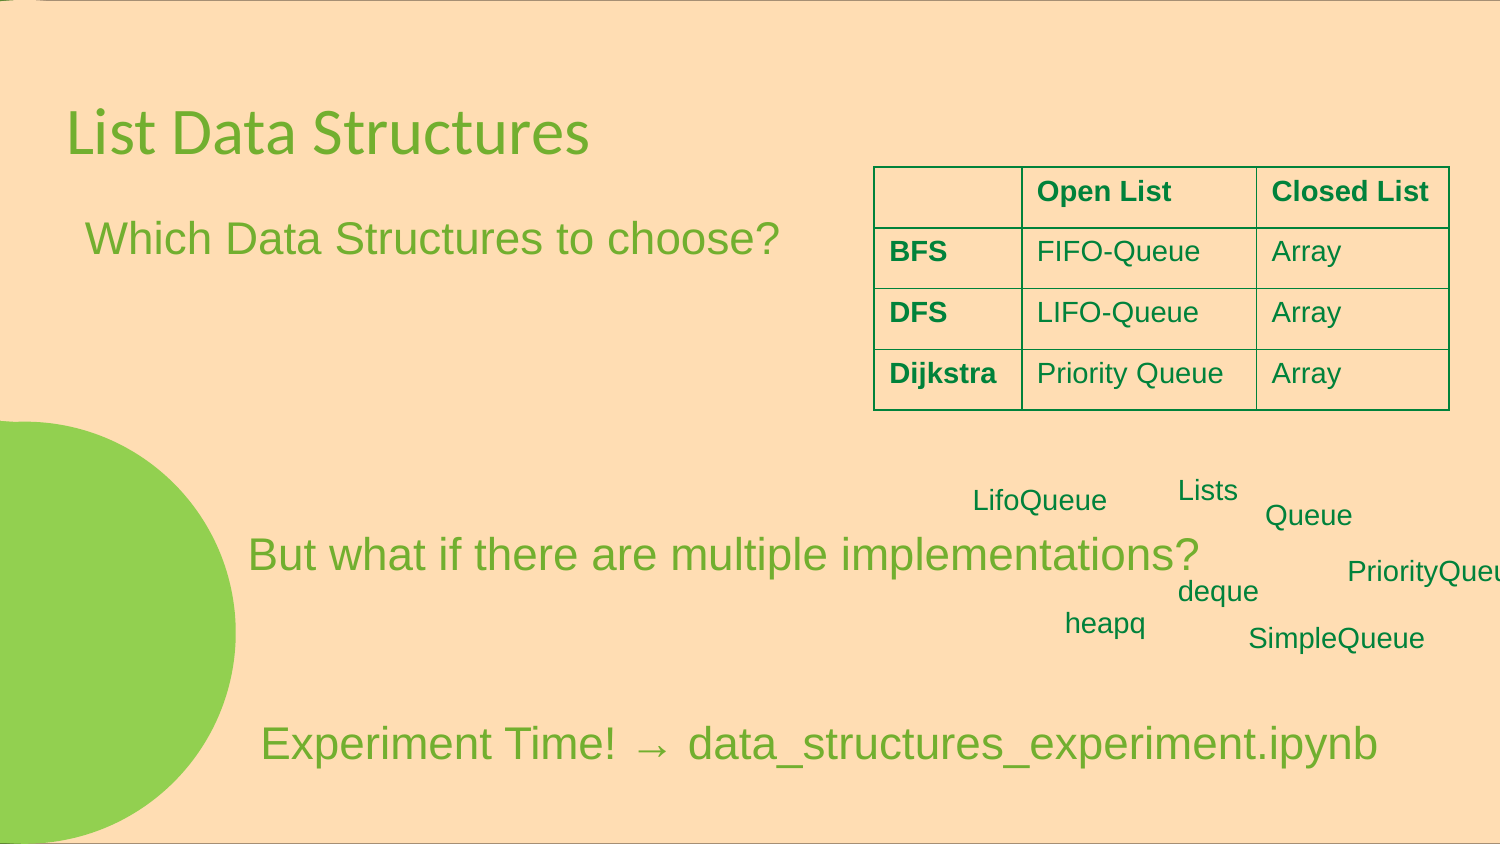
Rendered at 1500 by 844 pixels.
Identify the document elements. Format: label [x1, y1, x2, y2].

text_box [0, 0, 1500, 844]
